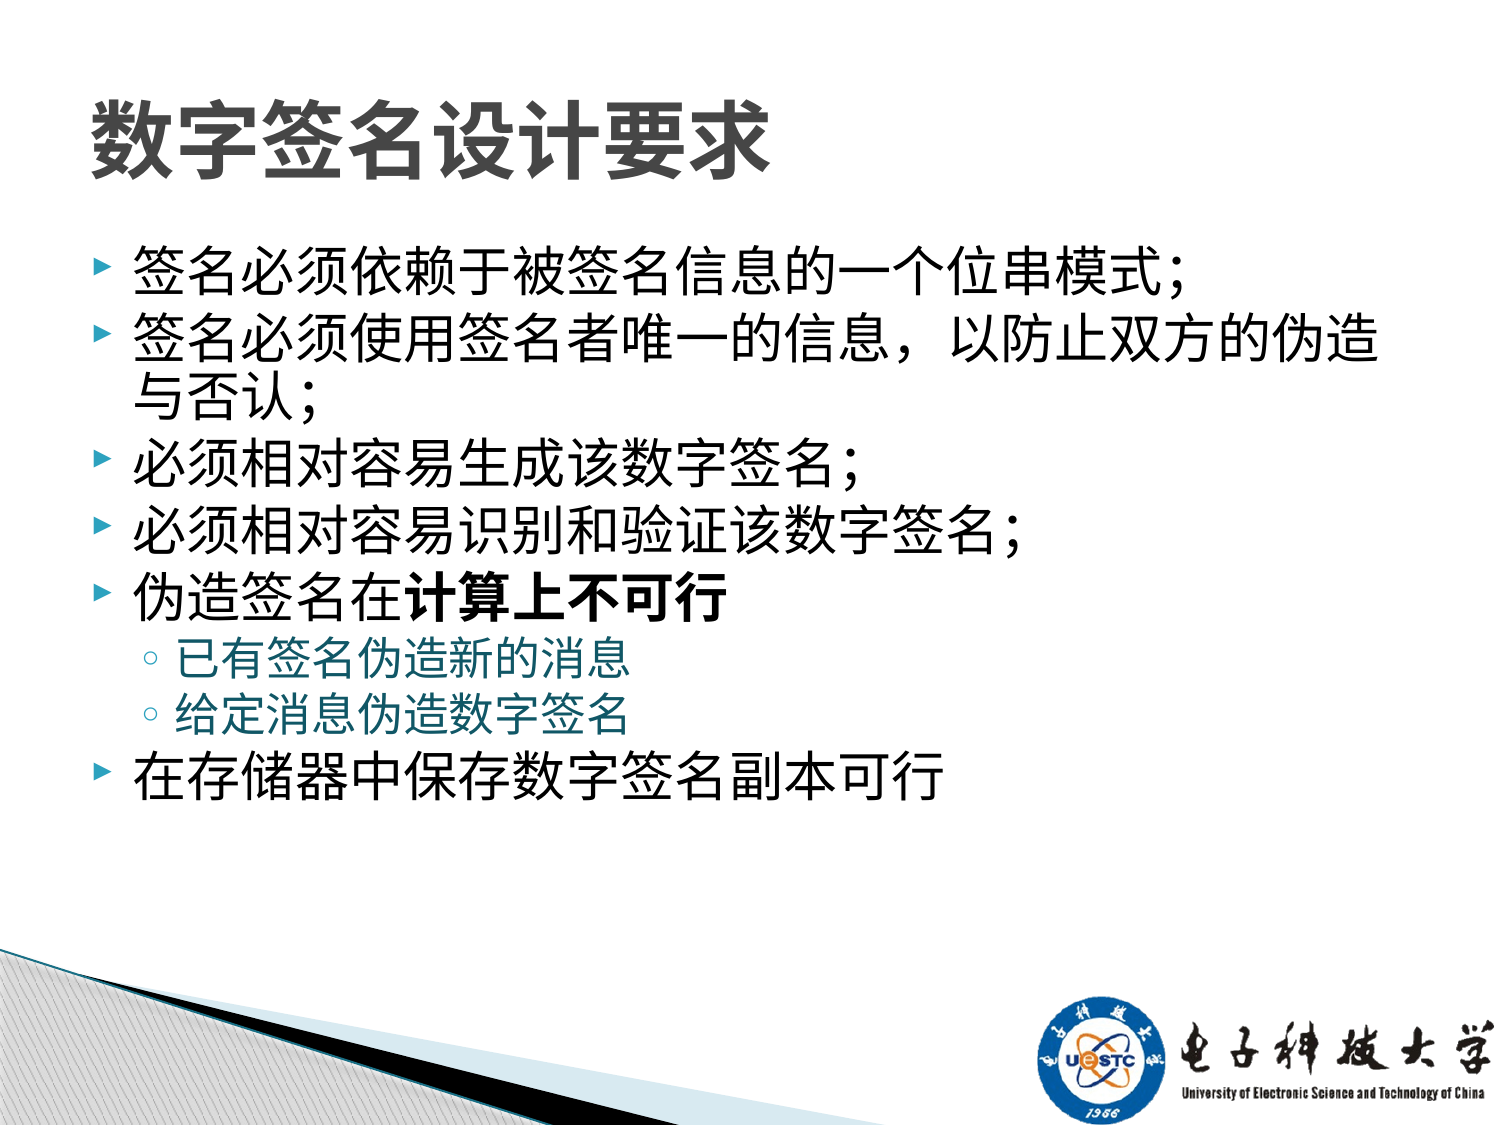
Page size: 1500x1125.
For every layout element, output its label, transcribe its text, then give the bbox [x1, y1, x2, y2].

title 数字签名设计要求 [75, 45, 1425, 233]
list 签名必须依赖于被签名信息的一个位串模式； 签名必须使用签名者唯一的信息，以防止双方的伪造与否认； 必须相对容易生成该数字签名； 必须相对容易识别和验证该数字签名； 伪造签名在计算上不可行 已有签名伪造新的消息 给定消息伪造数字签名 在存储器中保存数字签名副本可行 [57, 237, 1446, 913]
picture [1037, 995, 1495, 1125]
